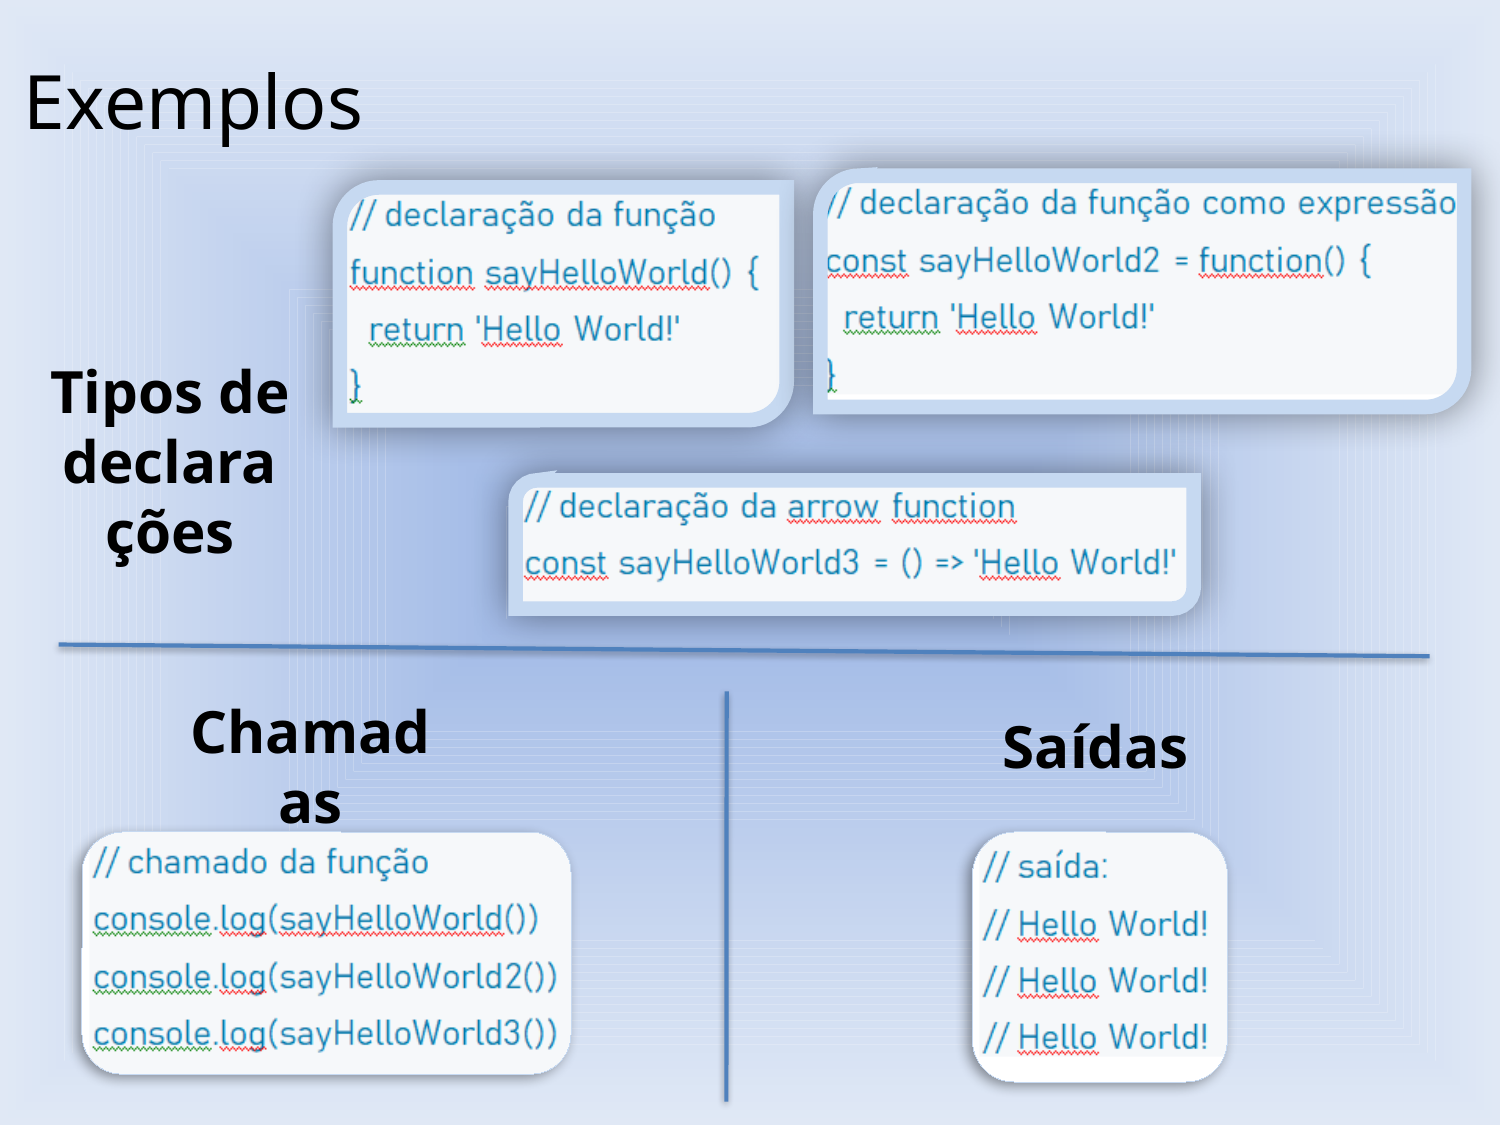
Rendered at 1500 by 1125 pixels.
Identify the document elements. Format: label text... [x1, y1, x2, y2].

text_box Tipos de declarações [35, 347, 305, 573]
picture [339, 187, 787, 421]
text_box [58, 644, 1430, 657]
picture [81, 831, 572, 1075]
picture [515, 480, 1194, 609]
text_box Saídas [960, 703, 1231, 788]
picture [972, 831, 1228, 1083]
picture [820, 175, 1465, 408]
text_box Chamadas [175, 687, 446, 830]
text_box Exemplos [9, 46, 379, 152]
